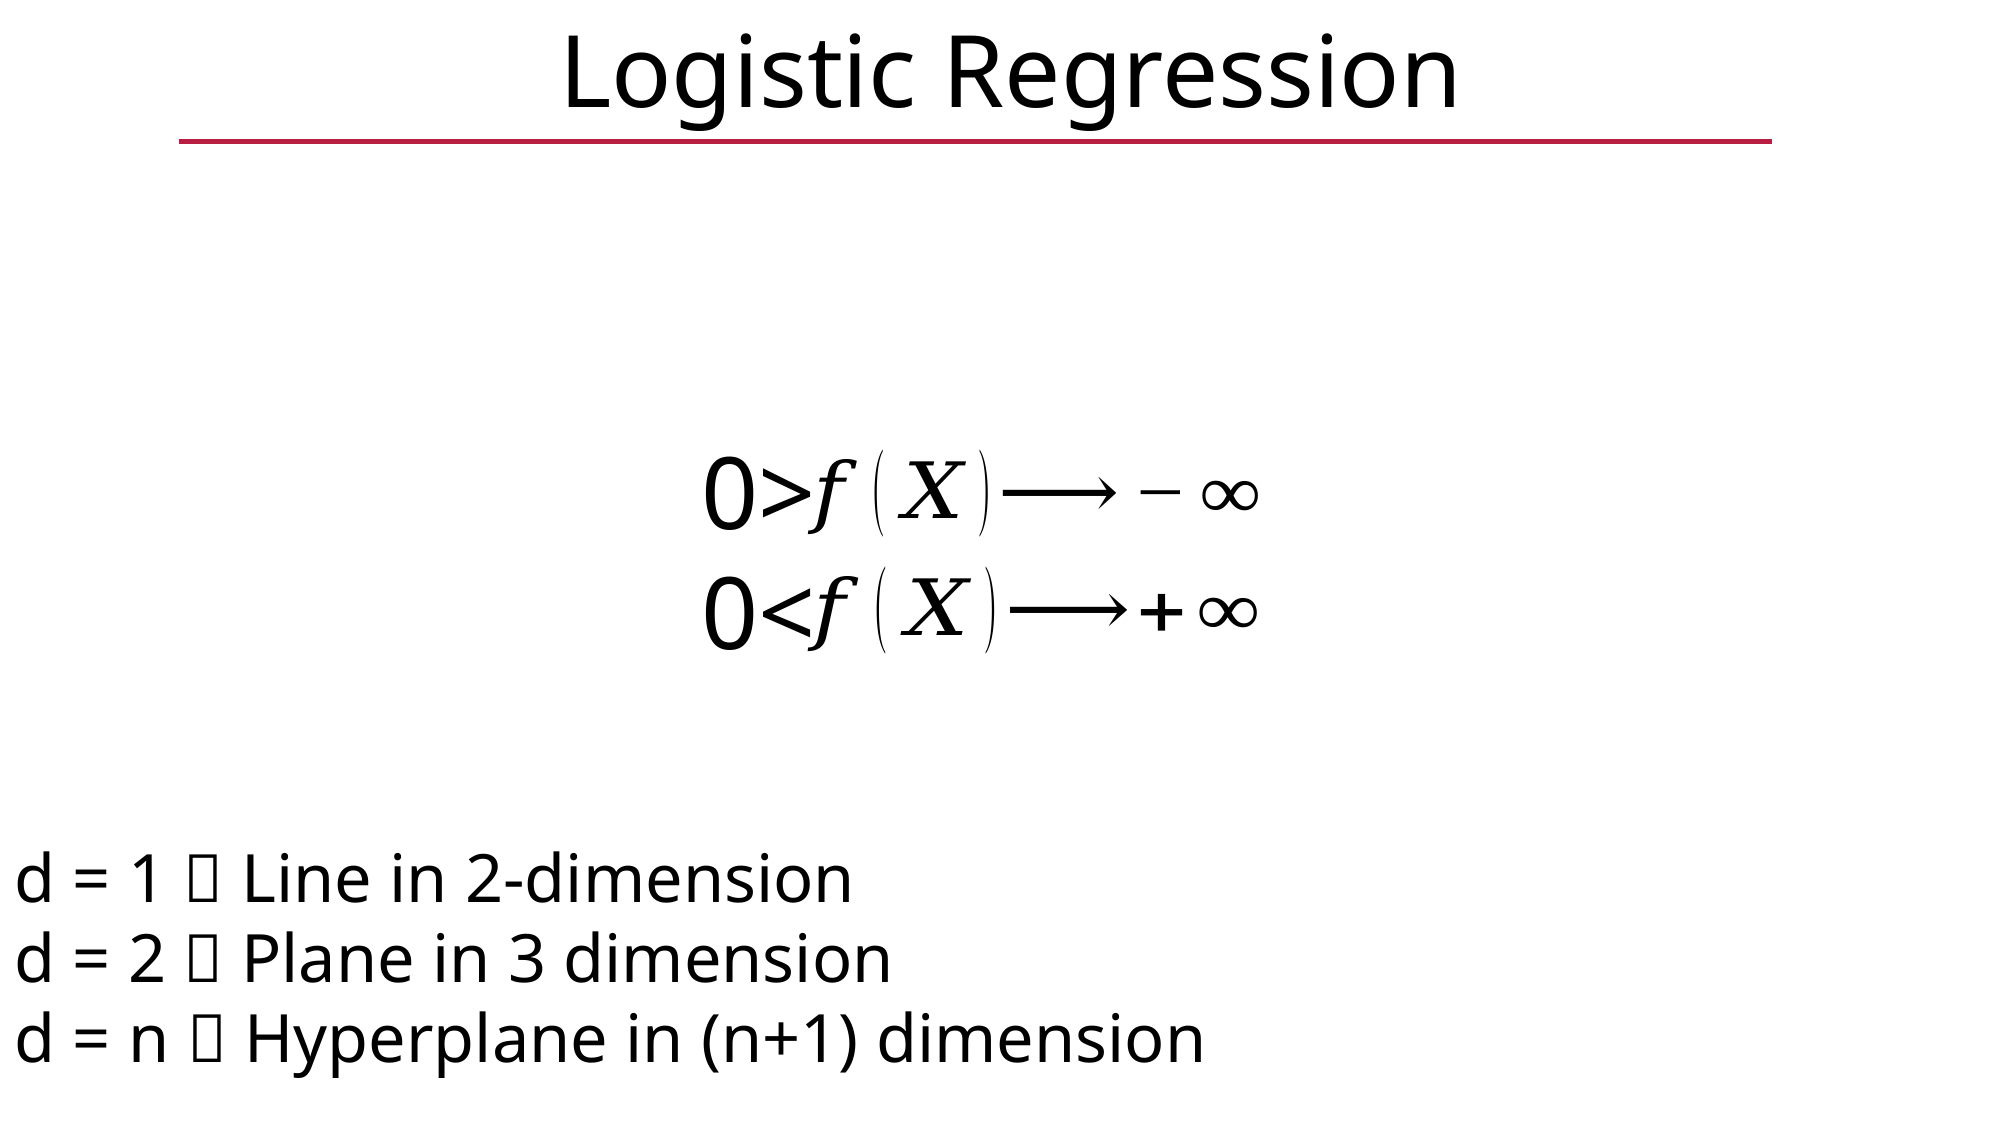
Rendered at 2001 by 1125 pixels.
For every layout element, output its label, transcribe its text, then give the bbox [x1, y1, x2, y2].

text_box d = 1  Line in 2-dimension d = 2  Plane in 3 dimension d = n  Hyperplane in (n+1) dimension [0, 828, 2000, 1084]
text_box 0> 0< [637, 422, 880, 677]
text_box Logistic Regression [11, 0, 2000, 135]
